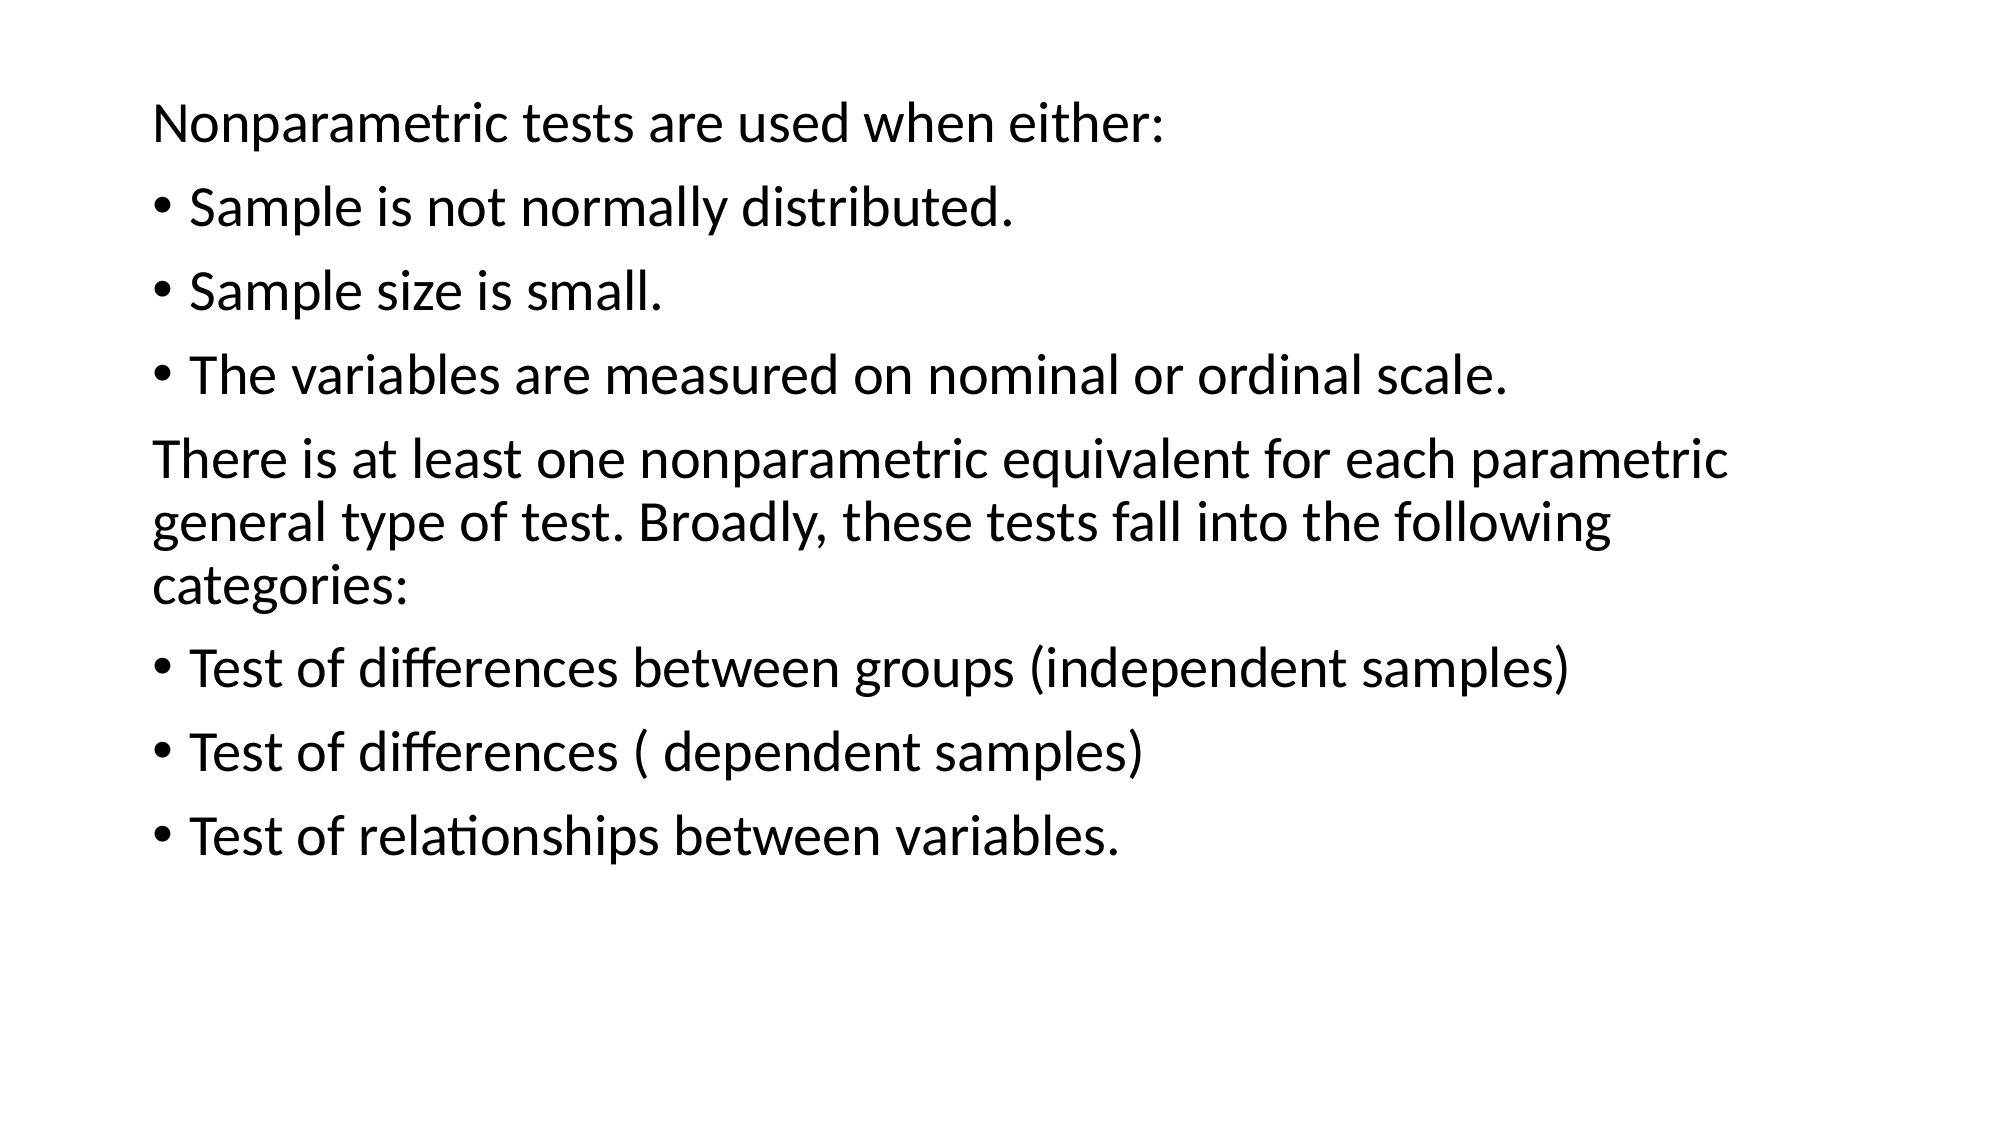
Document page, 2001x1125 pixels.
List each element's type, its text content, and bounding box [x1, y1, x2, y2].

list Nonparametric tests are used when either: Sample is not normally distributed. Sample size is small. The variables are measured on nominal or ordinal scale. There is at least one nonparametric equivalent for each parametric general type of test. Broadly, these tests fall into the following categories: Test of differences between groups (independent samples) Test of differences ( dependent samples) Test of relationships between variables. [137, 85, 1863, 1014]
